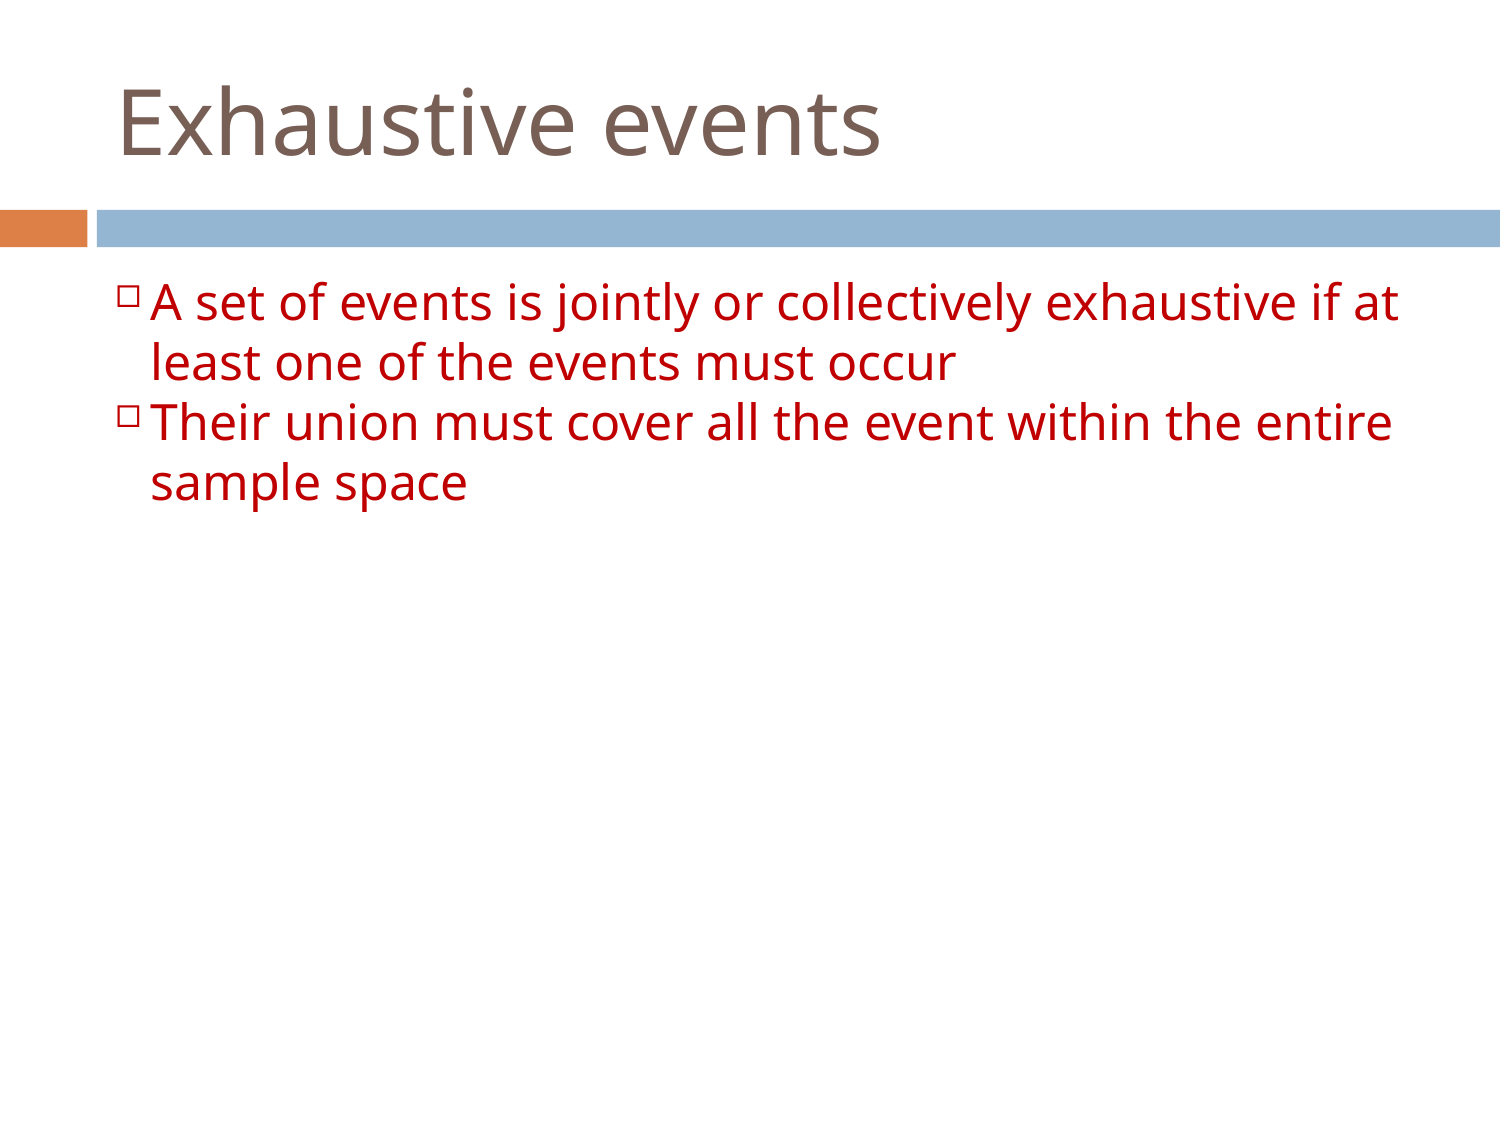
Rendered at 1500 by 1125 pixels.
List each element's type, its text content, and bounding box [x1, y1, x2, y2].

text_box [0, 208, 88, 249]
text_box A set of events is jointly or collectively exhaustive if at least one of the events must occur Their union must cover all the event within the entire sample space [100, 262, 1438, 1000]
text_box Exhaustive events [100, 37, 1438, 200]
